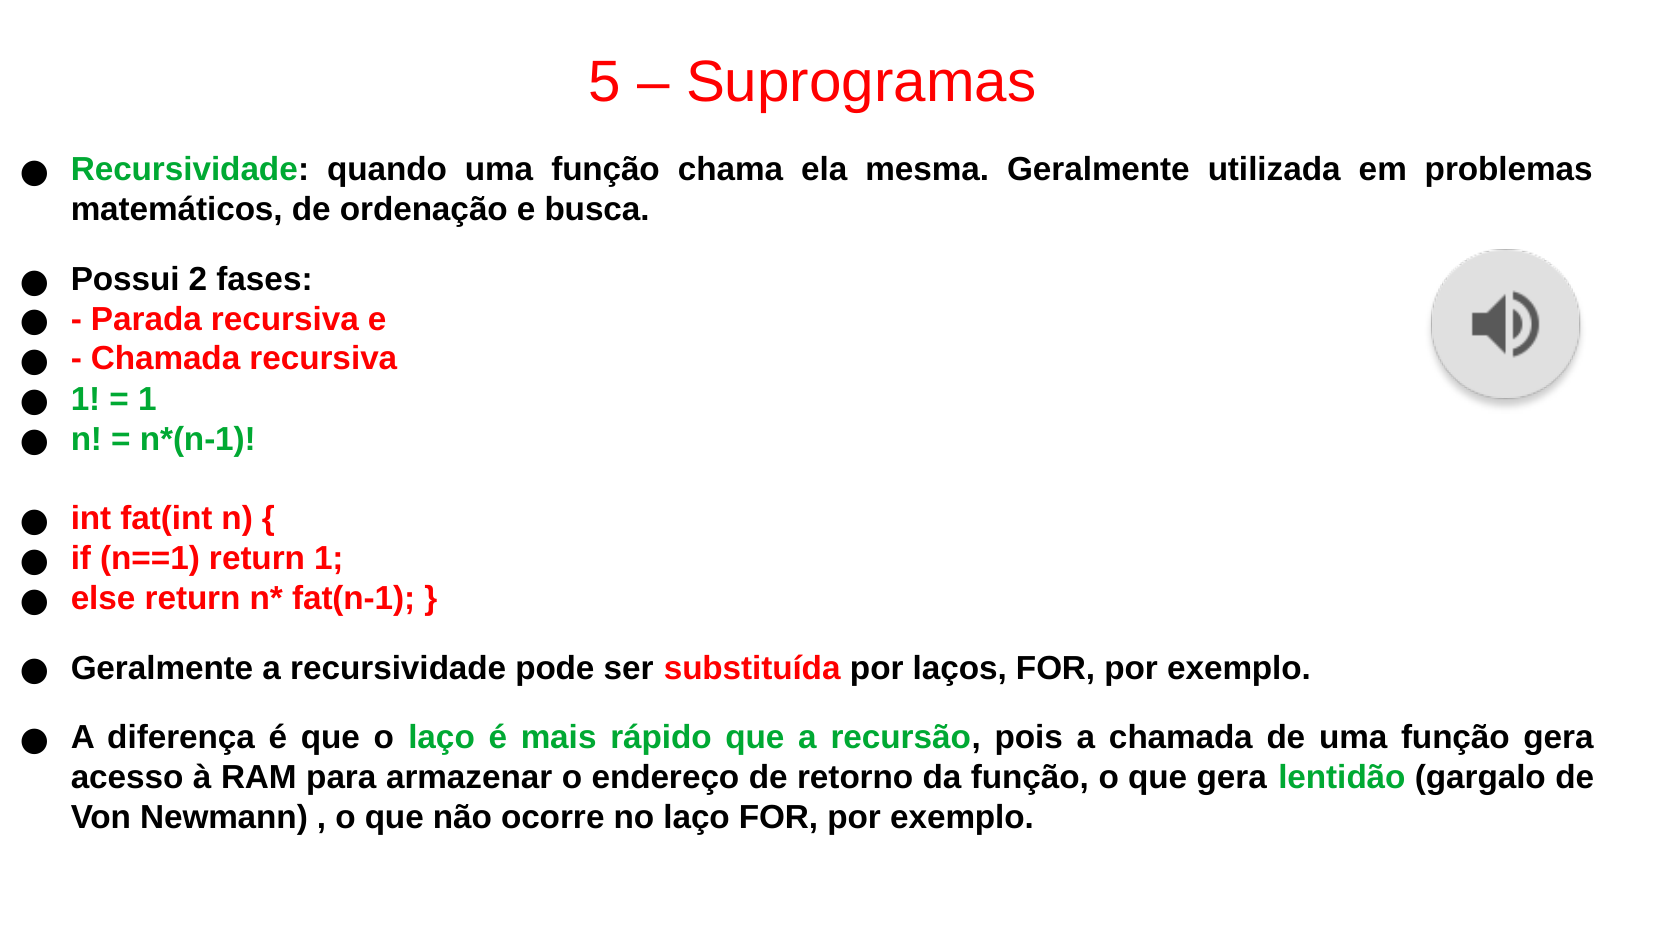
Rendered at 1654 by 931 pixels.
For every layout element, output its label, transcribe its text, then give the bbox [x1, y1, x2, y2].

text_box 5 – Suprogramas [76, 0, 1565, 147]
text_box Recursividade: quando uma função chama ela mesma. Geralmente utilizada em problemas matemáticos, de ordenação e busca. Possui 2 fases: - Parada recursiva e - Chamada recursiva 1! = 1 n! = n*(n-1)! int fat(int n) { if (n==1) return 1; else return n* fat(n-1); } Geralmente a recursividade pode ser substituída por laços, FOR, por exemplo. A diferença é que o laço é mais rápido que a recursão, pois a chamada de uma função gera acesso à RAM para armazenar o endereço de retorno da função, o que gera lentidão (gargalo de Von Newmann) , o que não ocorre no laço FOR, por exemplo. [0, 147, 1595, 886]
picture [1416, 235, 1595, 414]
